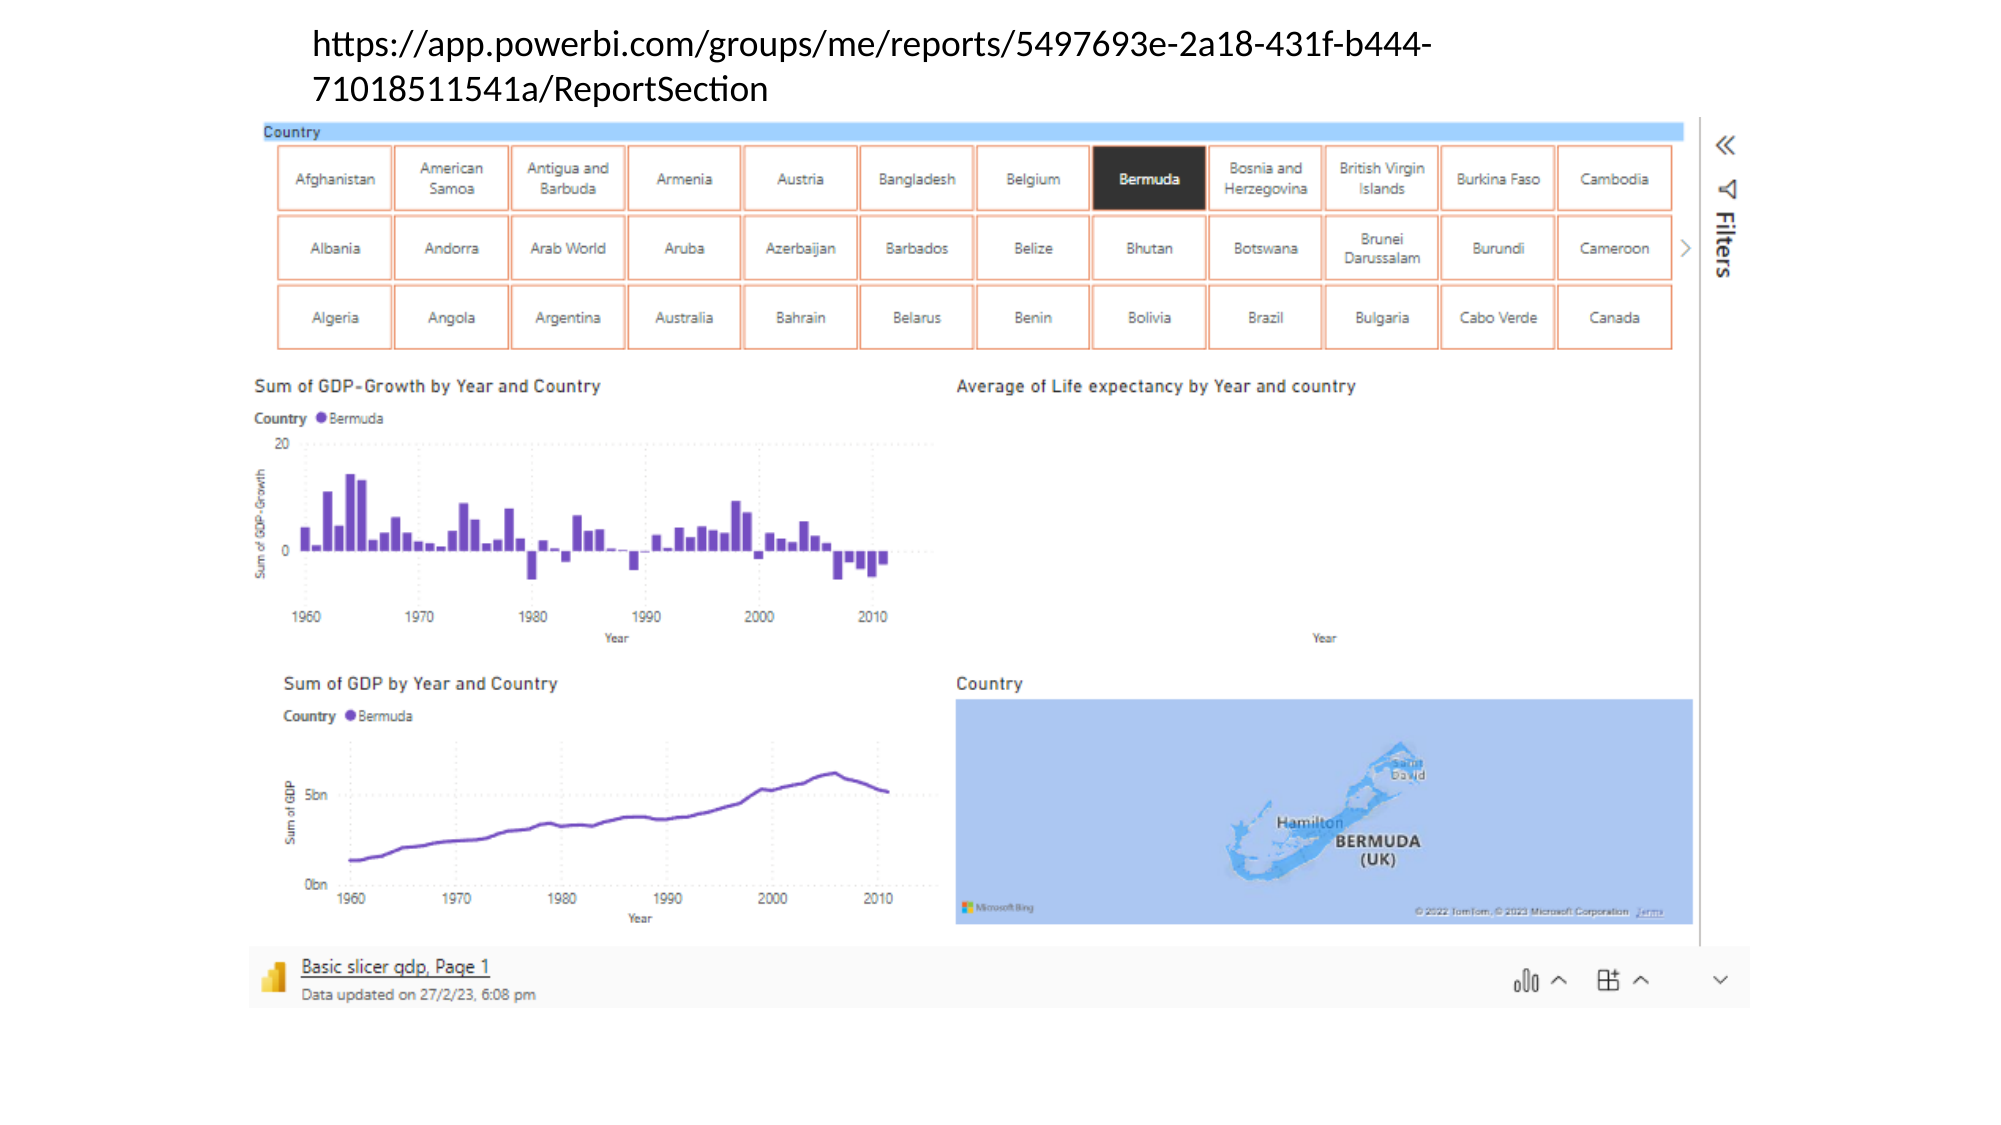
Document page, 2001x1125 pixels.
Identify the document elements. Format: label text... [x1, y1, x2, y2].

text_box https://app.powerbi.com/groups/me/reports/5497693e-2a18-431f-b444-71018511541a/ReportSection [297, 11, 1703, 116]
picture [249, 117, 1750, 1008]
